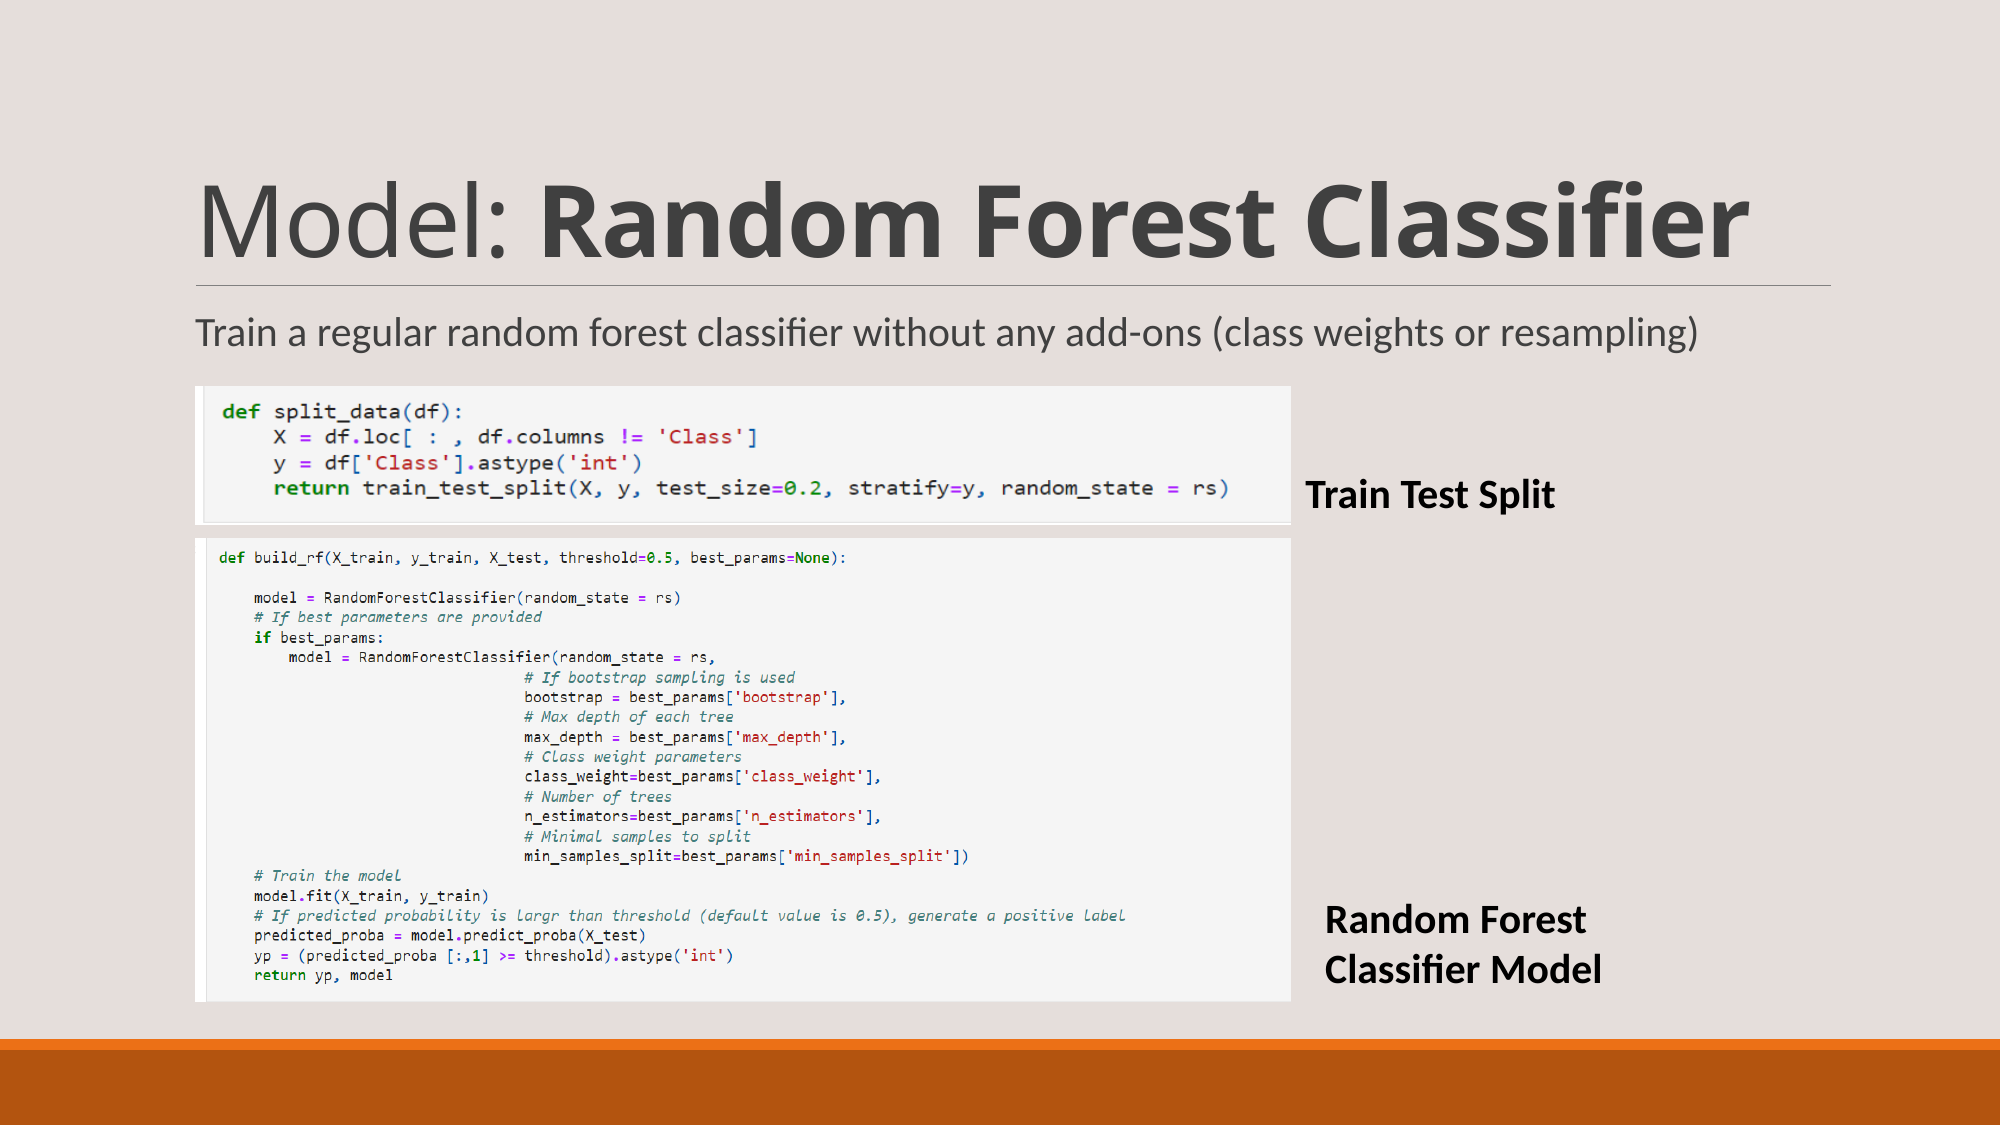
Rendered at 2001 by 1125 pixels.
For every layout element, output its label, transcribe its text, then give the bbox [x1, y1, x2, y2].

picture [194, 538, 1292, 1003]
text_box Train Test Split [1299, 459, 1601, 524]
picture [194, 385, 1292, 526]
title Model: Random Forest Classifier [180, 47, 1869, 285]
text_box Random Forest Classifier Model [1310, 884, 1621, 999]
list Train a regular random forest classifier without any add-ons (class weights or resampling) [180, 302, 1830, 387]
